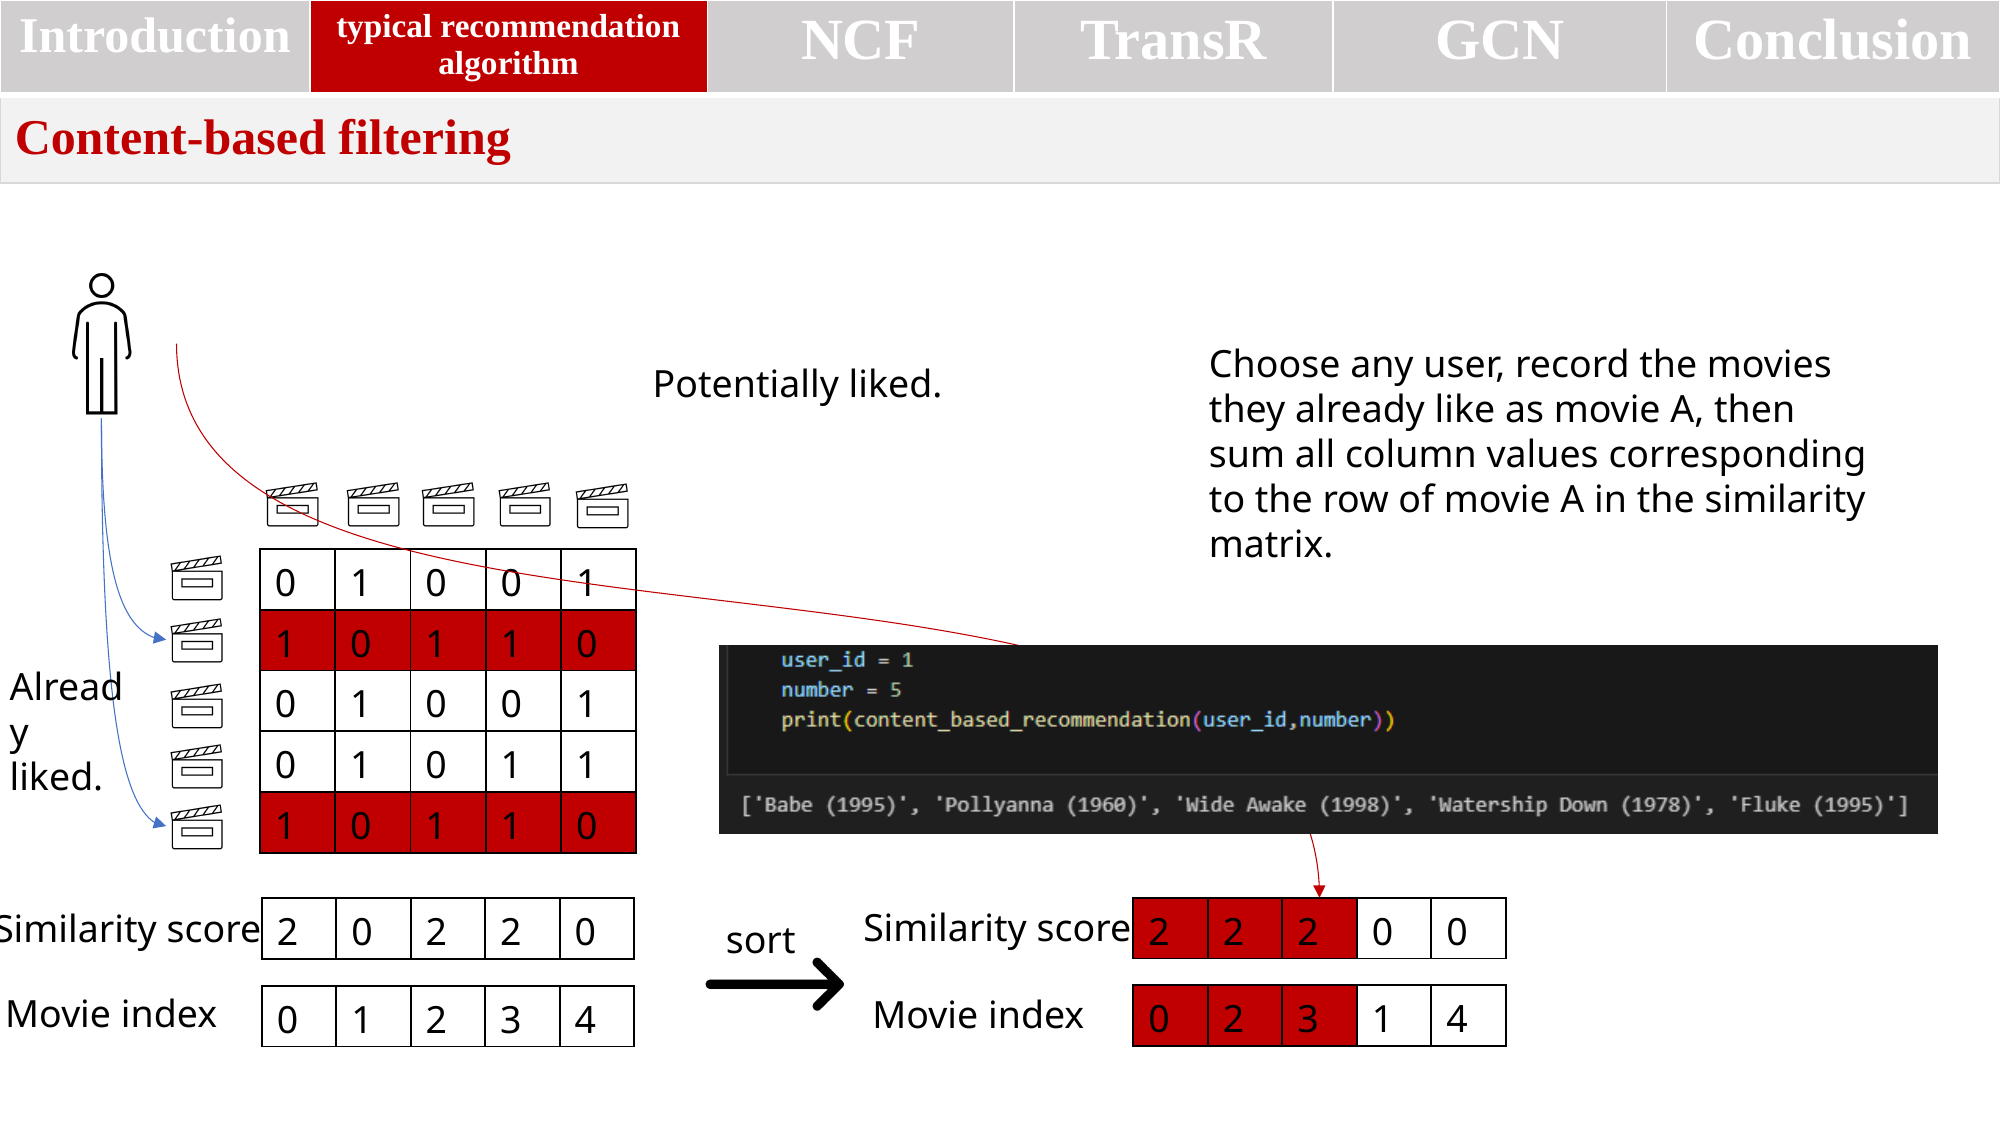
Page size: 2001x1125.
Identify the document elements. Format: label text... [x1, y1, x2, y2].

table_header 2 [1209, 899, 1281, 958]
picture [166, 655, 176, 670]
text_box Choose any user, record the movies they already like as movie A, then sum all column values corresponding to the row of movie A in the similarity matrix. [1194, 332, 1895, 572]
table_header 2 [277, 899, 335, 958]
table_header 4 [1432, 986, 1505, 1045]
table_header 0 [263, 987, 335, 1046]
table_header TransR [1015, 1, 1332, 92]
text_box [0, 589, 176, 655]
table_header 0 [1432, 899, 1505, 958]
text_box Similarity score [848, 898, 1147, 957]
table_header 2 [1283, 899, 1356, 958]
table_header 0 [1134, 986, 1207, 1045]
table_header Introduction [1, 1, 309, 92]
picture [26, 268, 177, 419]
picture [699, 909, 850, 1060]
picture [719, 645, 1938, 834]
picture [166, 674, 176, 857]
table_header typical recommendation algorithm [311, 1, 707, 92]
table_header 4 [561, 987, 633, 1046]
table_header NCF [708, 1, 1013, 92]
text_box Similarity score [0, 897, 277, 958]
table_header 0 [1358, 899, 1430, 958]
table_header GCN [1334, 1, 1666, 92]
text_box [23, 496, 176, 562]
table_header 1 [337, 987, 410, 1046]
text_box Movie index [857, 983, 1100, 1044]
table_header 3 [486, 987, 559, 1046]
text_box Movie index [0, 982, 232, 1042]
table_header 0 [337, 899, 410, 958]
table_header 3 [1283, 986, 1356, 1045]
picture [166, 562, 176, 589]
text_box Content-based filtering [0, 98, 2000, 184]
table_header Conclusion [1667, 1, 1999, 92]
table_header 2 [412, 987, 484, 1046]
table_header 1 [1358, 986, 1430, 1045]
table_header 2 [1209, 986, 1281, 1045]
table_header 2 [1134, 899, 1207, 958]
table_header 2 [412, 899, 484, 958]
text_box Already liked. [0, 655, 150, 806]
table_header 2 [486, 899, 559, 958]
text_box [176, 343, 1320, 898]
table_header 0 [561, 899, 633, 958]
